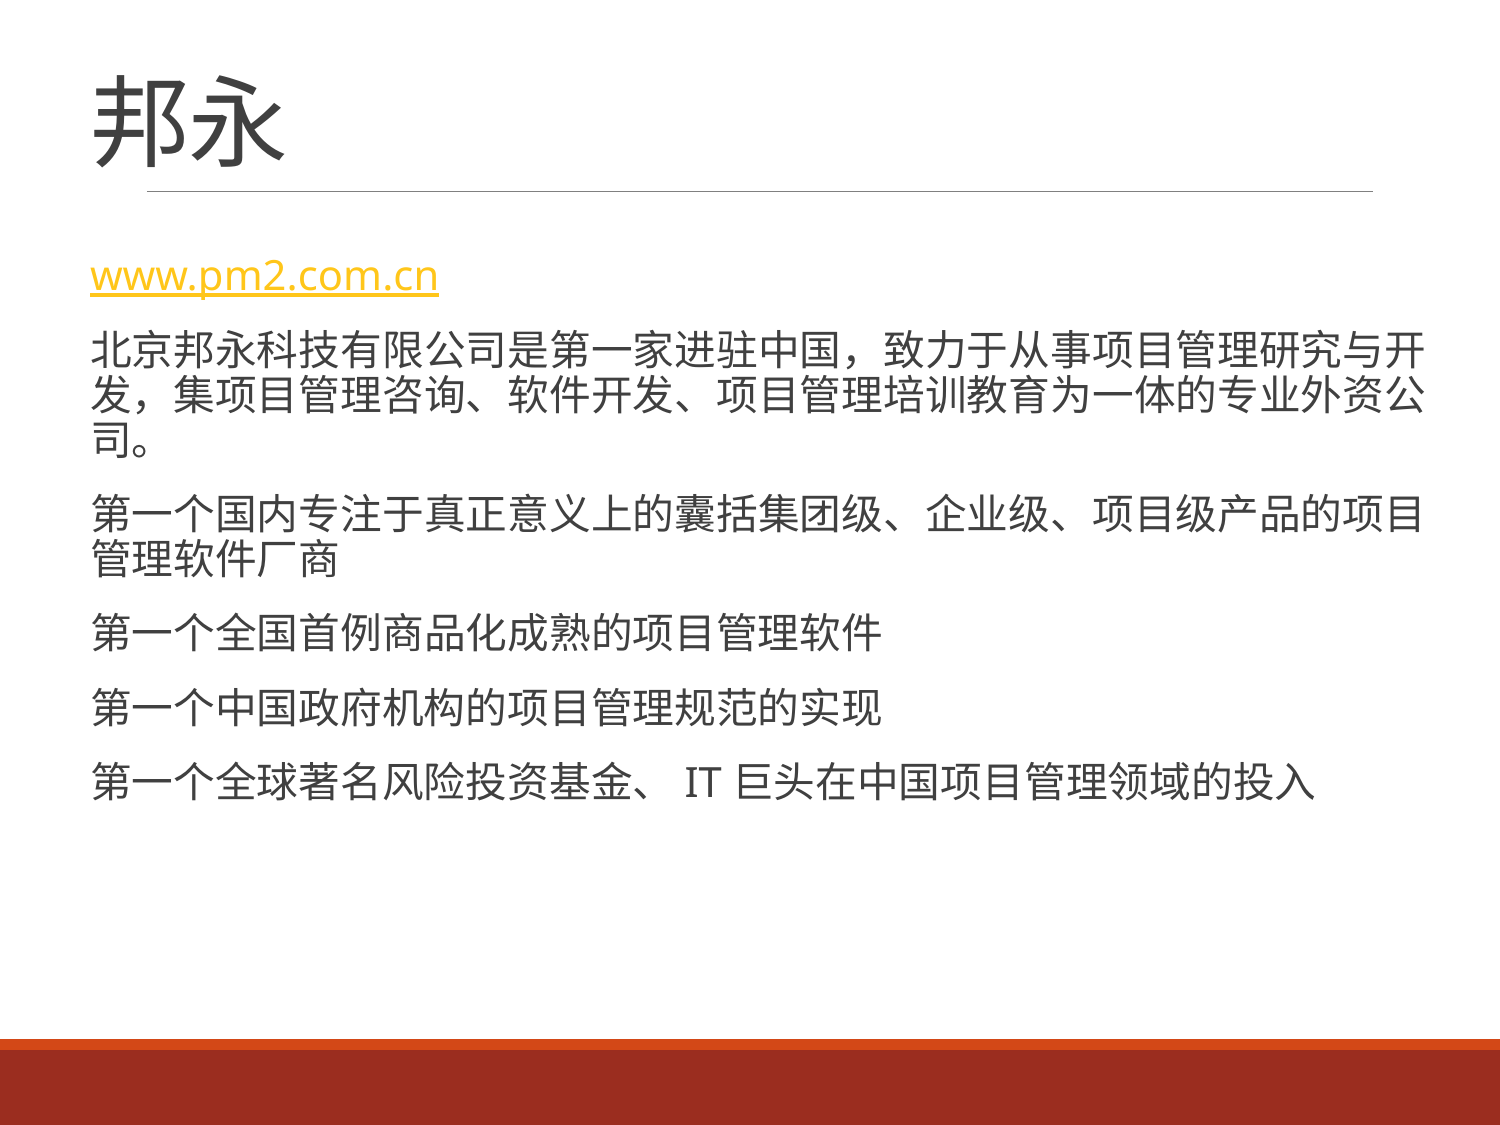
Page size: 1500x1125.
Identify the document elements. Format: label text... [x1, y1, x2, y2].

list www.pm2.com.cn 北京邦永科技有限公司是第一家进驻中国，致力于从事项目管理研究与开发，集项目管理咨询、软件开发、项目管理培训教育为一体的专业外资公司。 第一个国内专注于真正意义上的囊括集团级、企业级、项目级产品的项目管理软件厂商 第一个全国首例商品化成熟的项目管理软件 第一个中国政府机构的项目管理规范的实现 第一个全球著名风险投资基金、IT巨头在中国项目管理领域的投入 [75, 241, 1442, 965]
title 邦永 [75, 47, 1442, 188]
